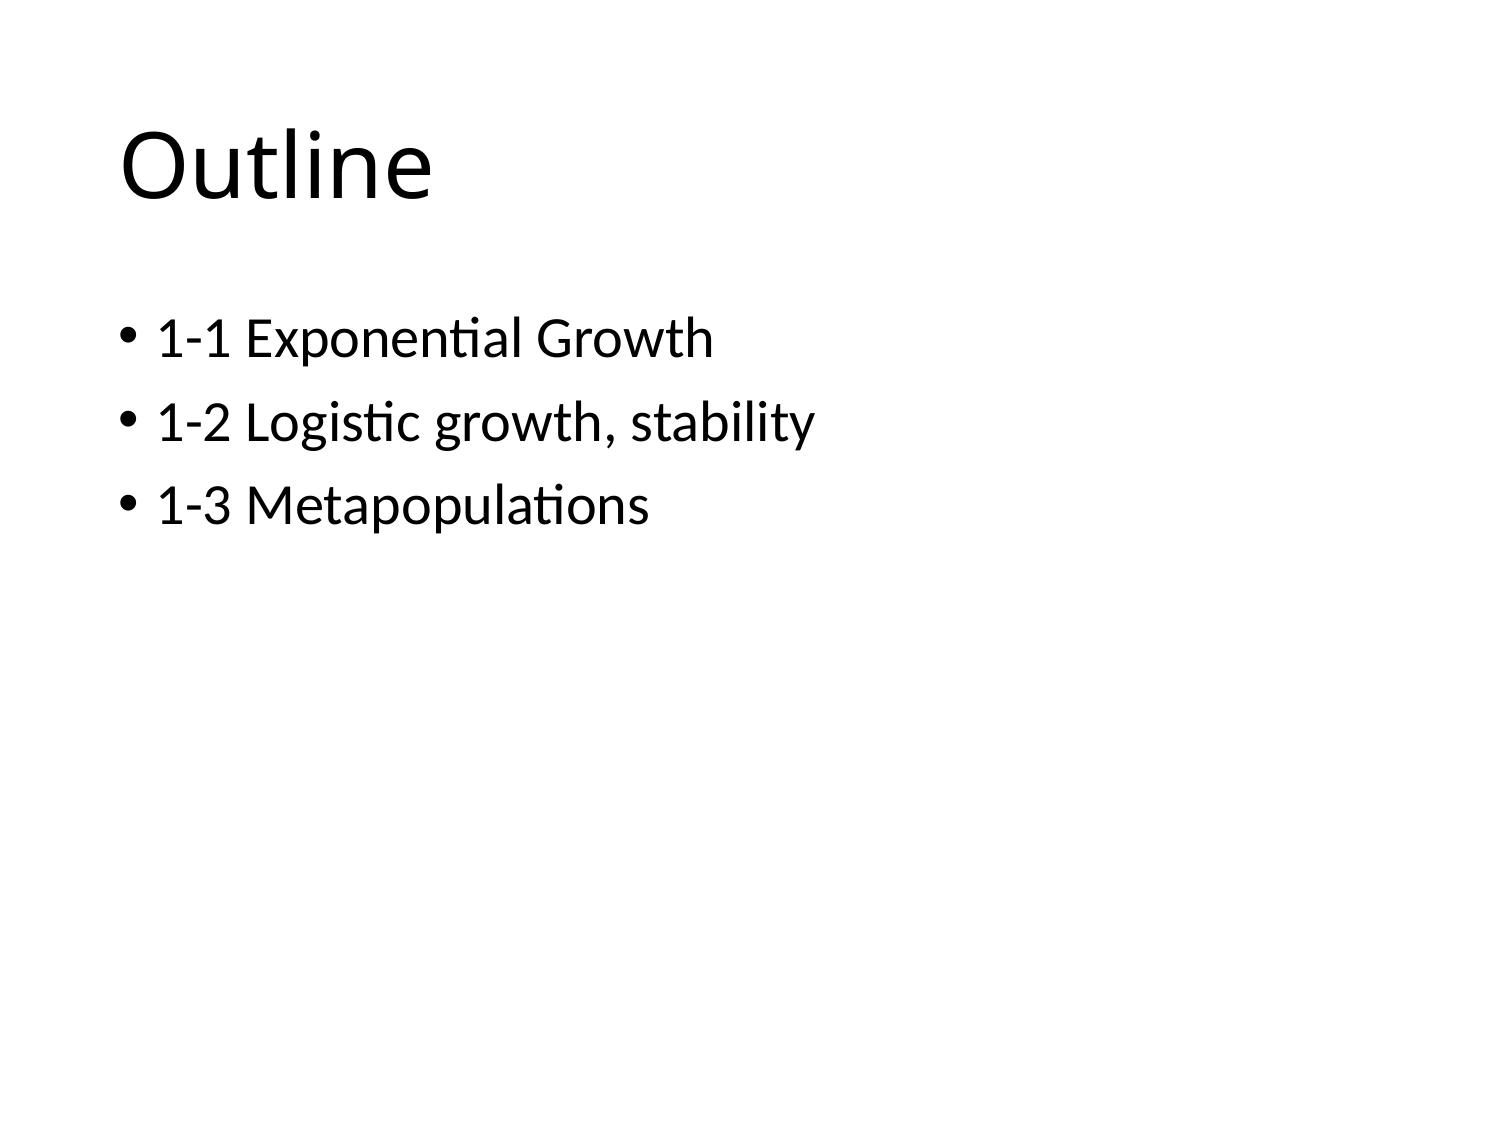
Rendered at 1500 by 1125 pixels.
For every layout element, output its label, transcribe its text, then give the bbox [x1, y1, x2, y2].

list 1-1 Exponential Growth 1-2 Logistic growth, stability 1-3 Metapopulations [103, 299, 1397, 1014]
title Outline [103, 59, 1397, 278]
